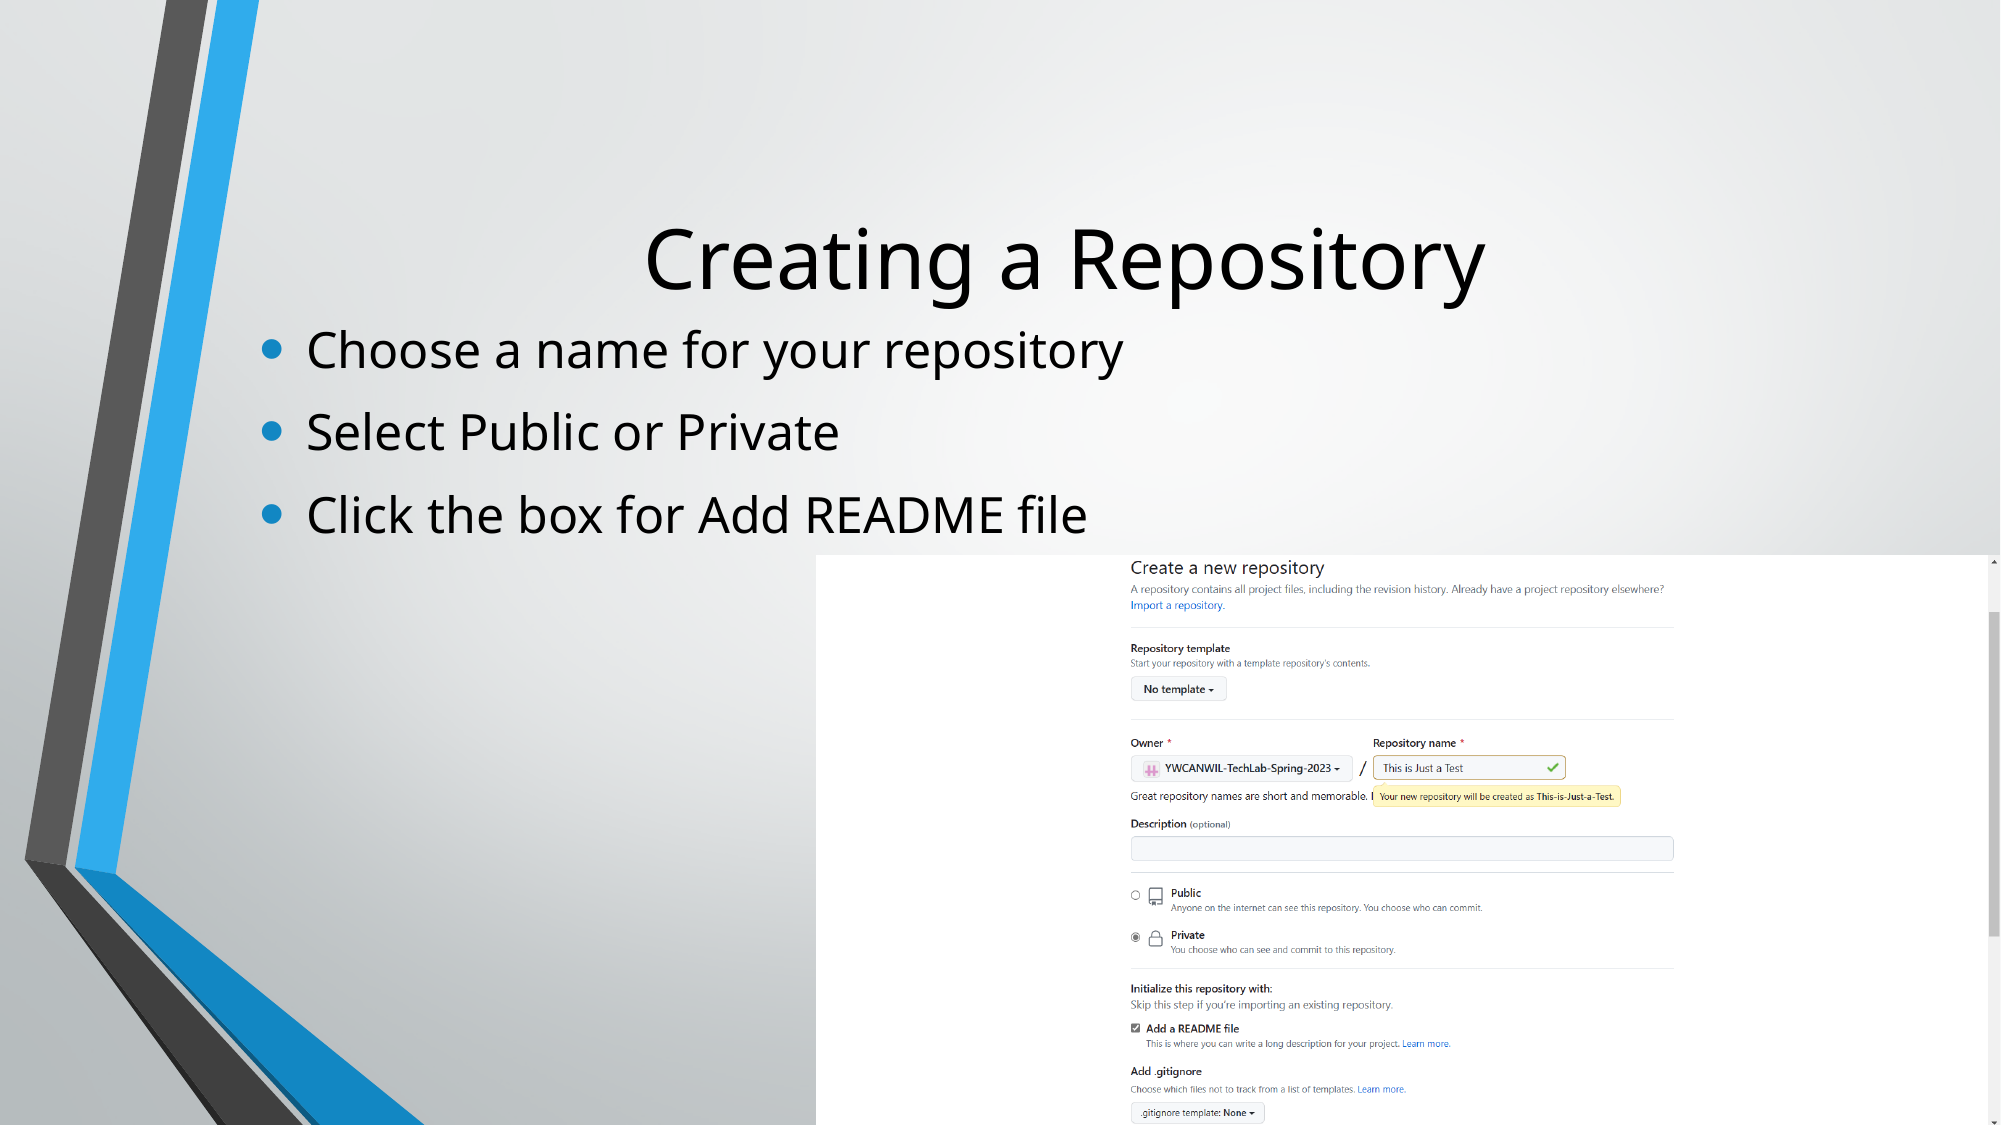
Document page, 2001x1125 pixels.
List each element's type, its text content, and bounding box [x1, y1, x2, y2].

list Choose a name for your repository Select Public or Private Click the box for Add README file [244, 174, 1888, 687]
picture [815, 555, 2000, 1125]
title Creating a Repository [243, 112, 1887, 400]
